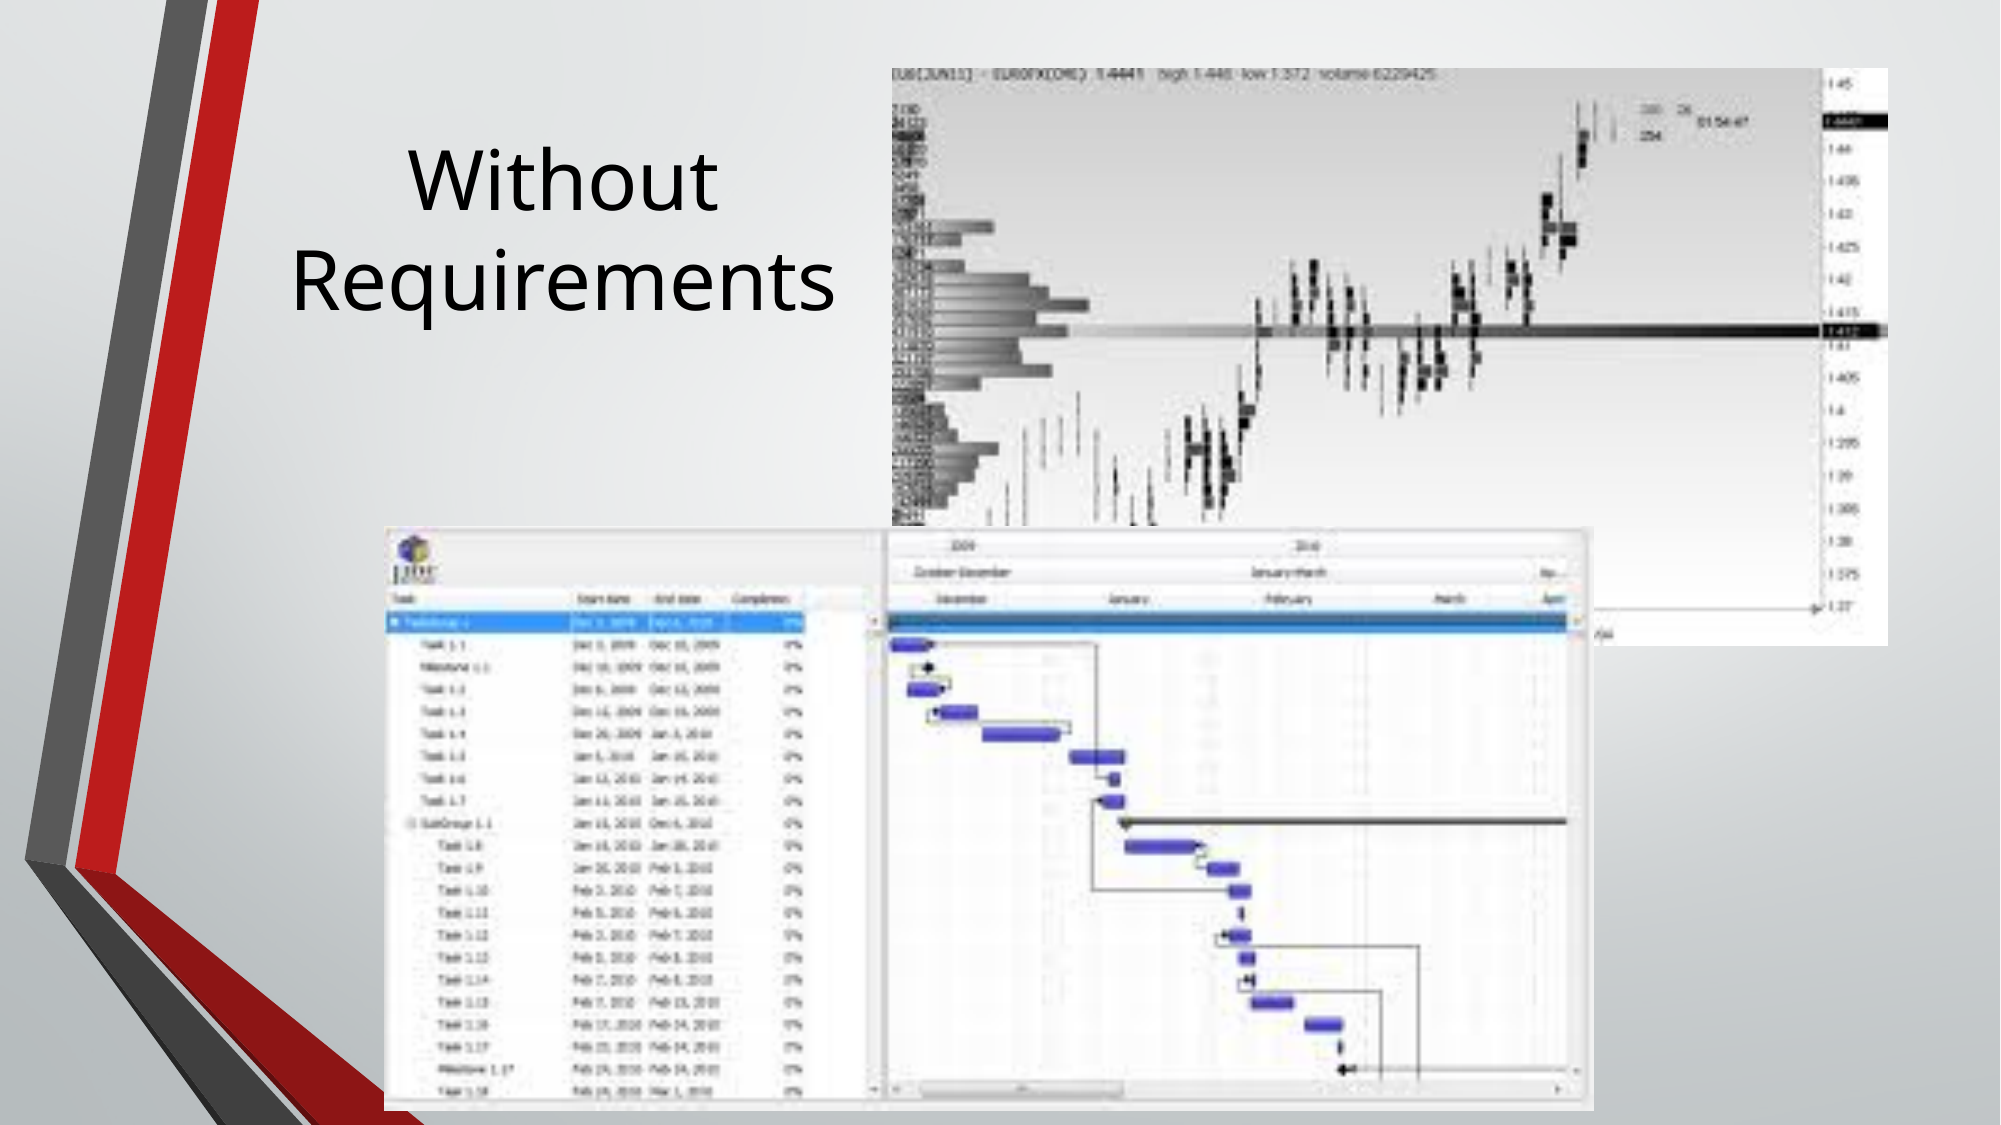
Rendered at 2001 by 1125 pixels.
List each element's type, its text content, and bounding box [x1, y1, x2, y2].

picture [384, 67, 1888, 1111]
title Without Requirements [267, 83, 861, 372]
